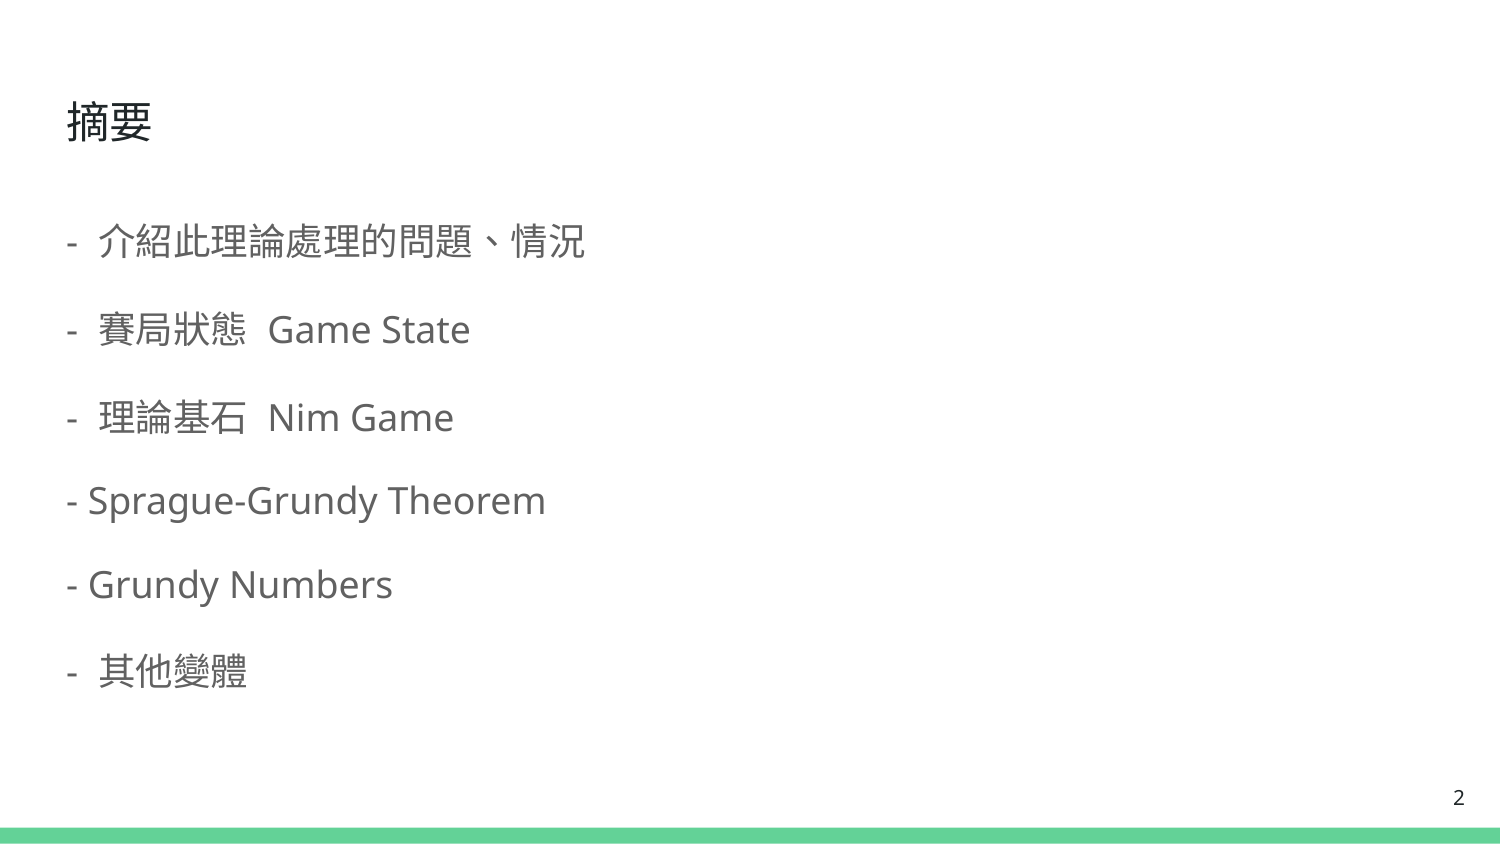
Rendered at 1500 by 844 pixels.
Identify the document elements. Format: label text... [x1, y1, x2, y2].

title 摘要 [51, 72, 1449, 167]
list - 介紹此理論處理的問題、情況 - 賽局狀態 Game State - 理論基石 Nim Game - Sprague-Grundy Theorem - Grundy Numbers - 其他變體 [51, 189, 1449, 750]
slide_number 2 [1389, 764, 1480, 830]
